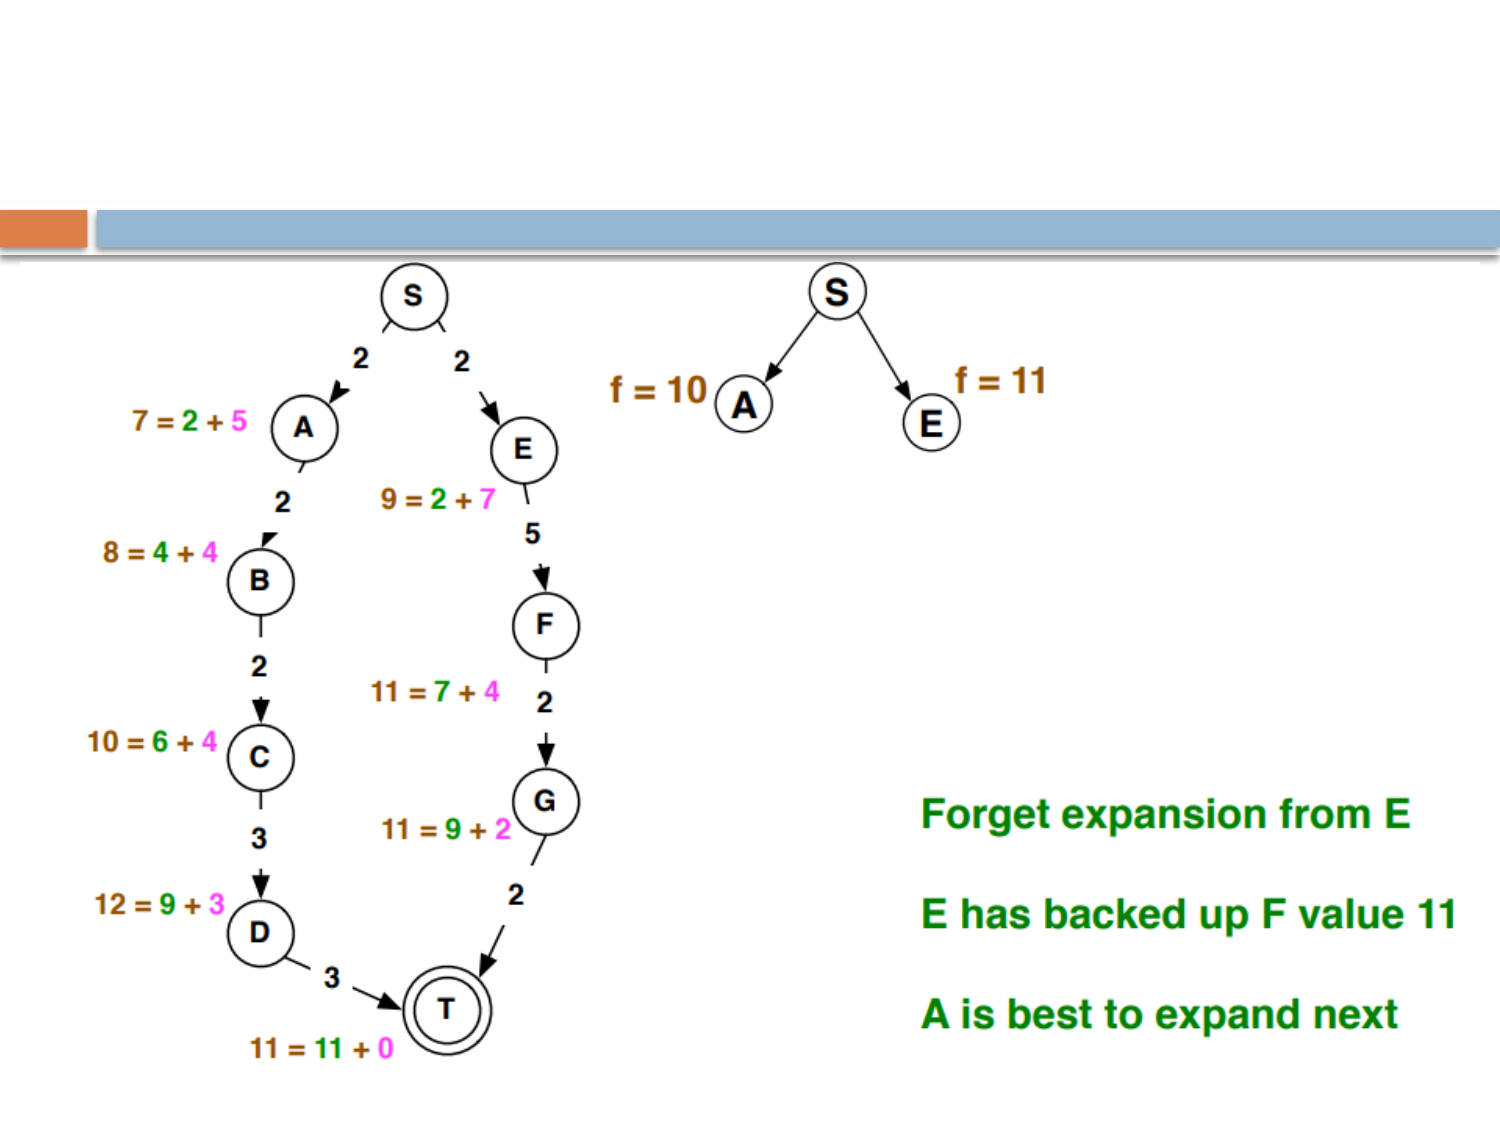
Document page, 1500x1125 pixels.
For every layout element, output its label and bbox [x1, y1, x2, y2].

picture [19, 262, 1480, 1074]
